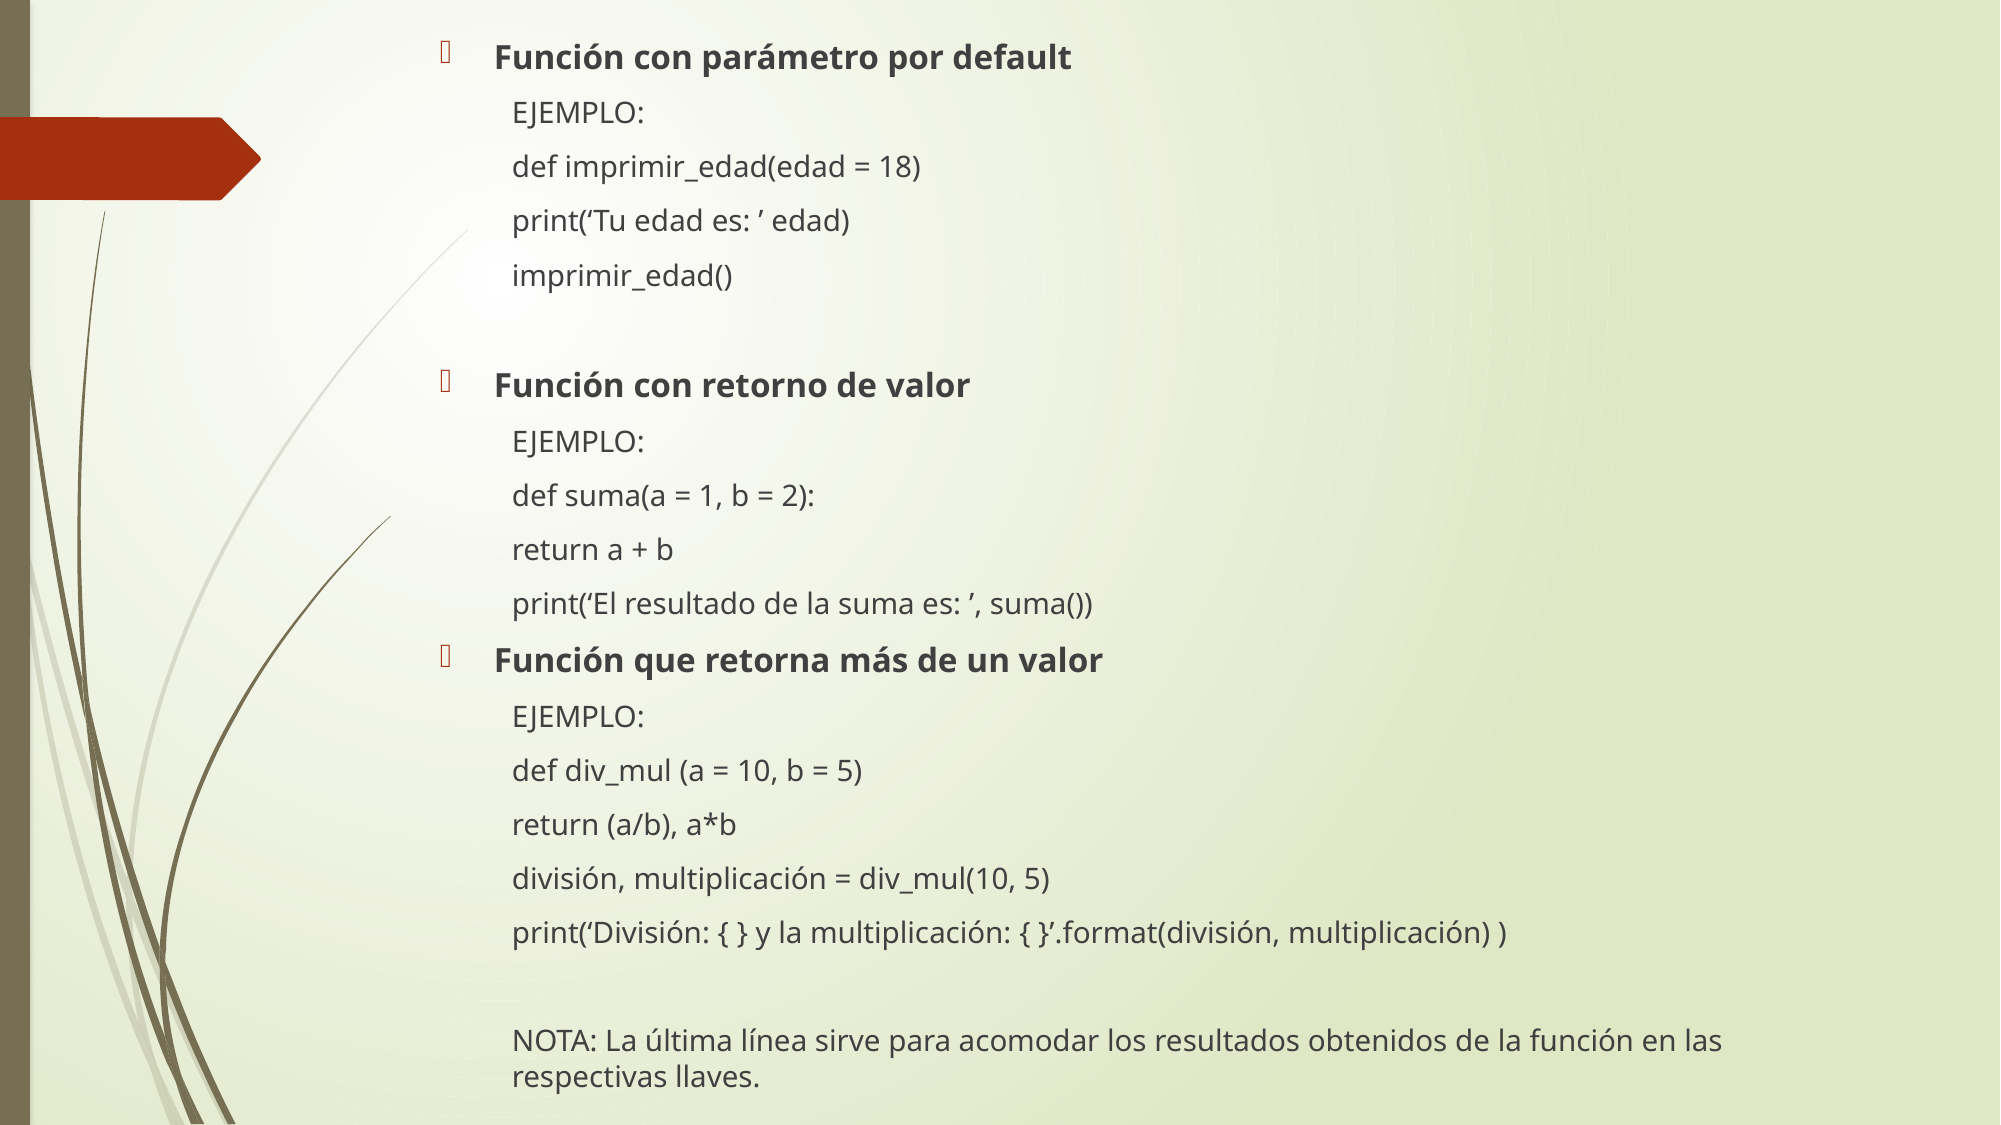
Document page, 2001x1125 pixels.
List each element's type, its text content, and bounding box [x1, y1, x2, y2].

list Función con parámetro por default EJEMPLO: def imprimir_edad(edad = 18) print(‘Tu edad es: ’ edad) imprimir_edad() Función con retorno de valor EJEMPLO: def suma(a = 1, b = 2): return a + b print(‘El resultado de la suma es: ’, suma()) Función que retorna más de un valor EJEMPLO: def div_mul (a = 10, b = 5) return (a/b), a*b división, multiplicación = div_mul(10, 5) print(‘División: { } y la multiplicación: { }’.format(división, multiplicación) ) NOTA: La última línea sirve para acomodar los resultados obtenidos de la función en las respectivas llaves. [424, 28, 1888, 1107]
